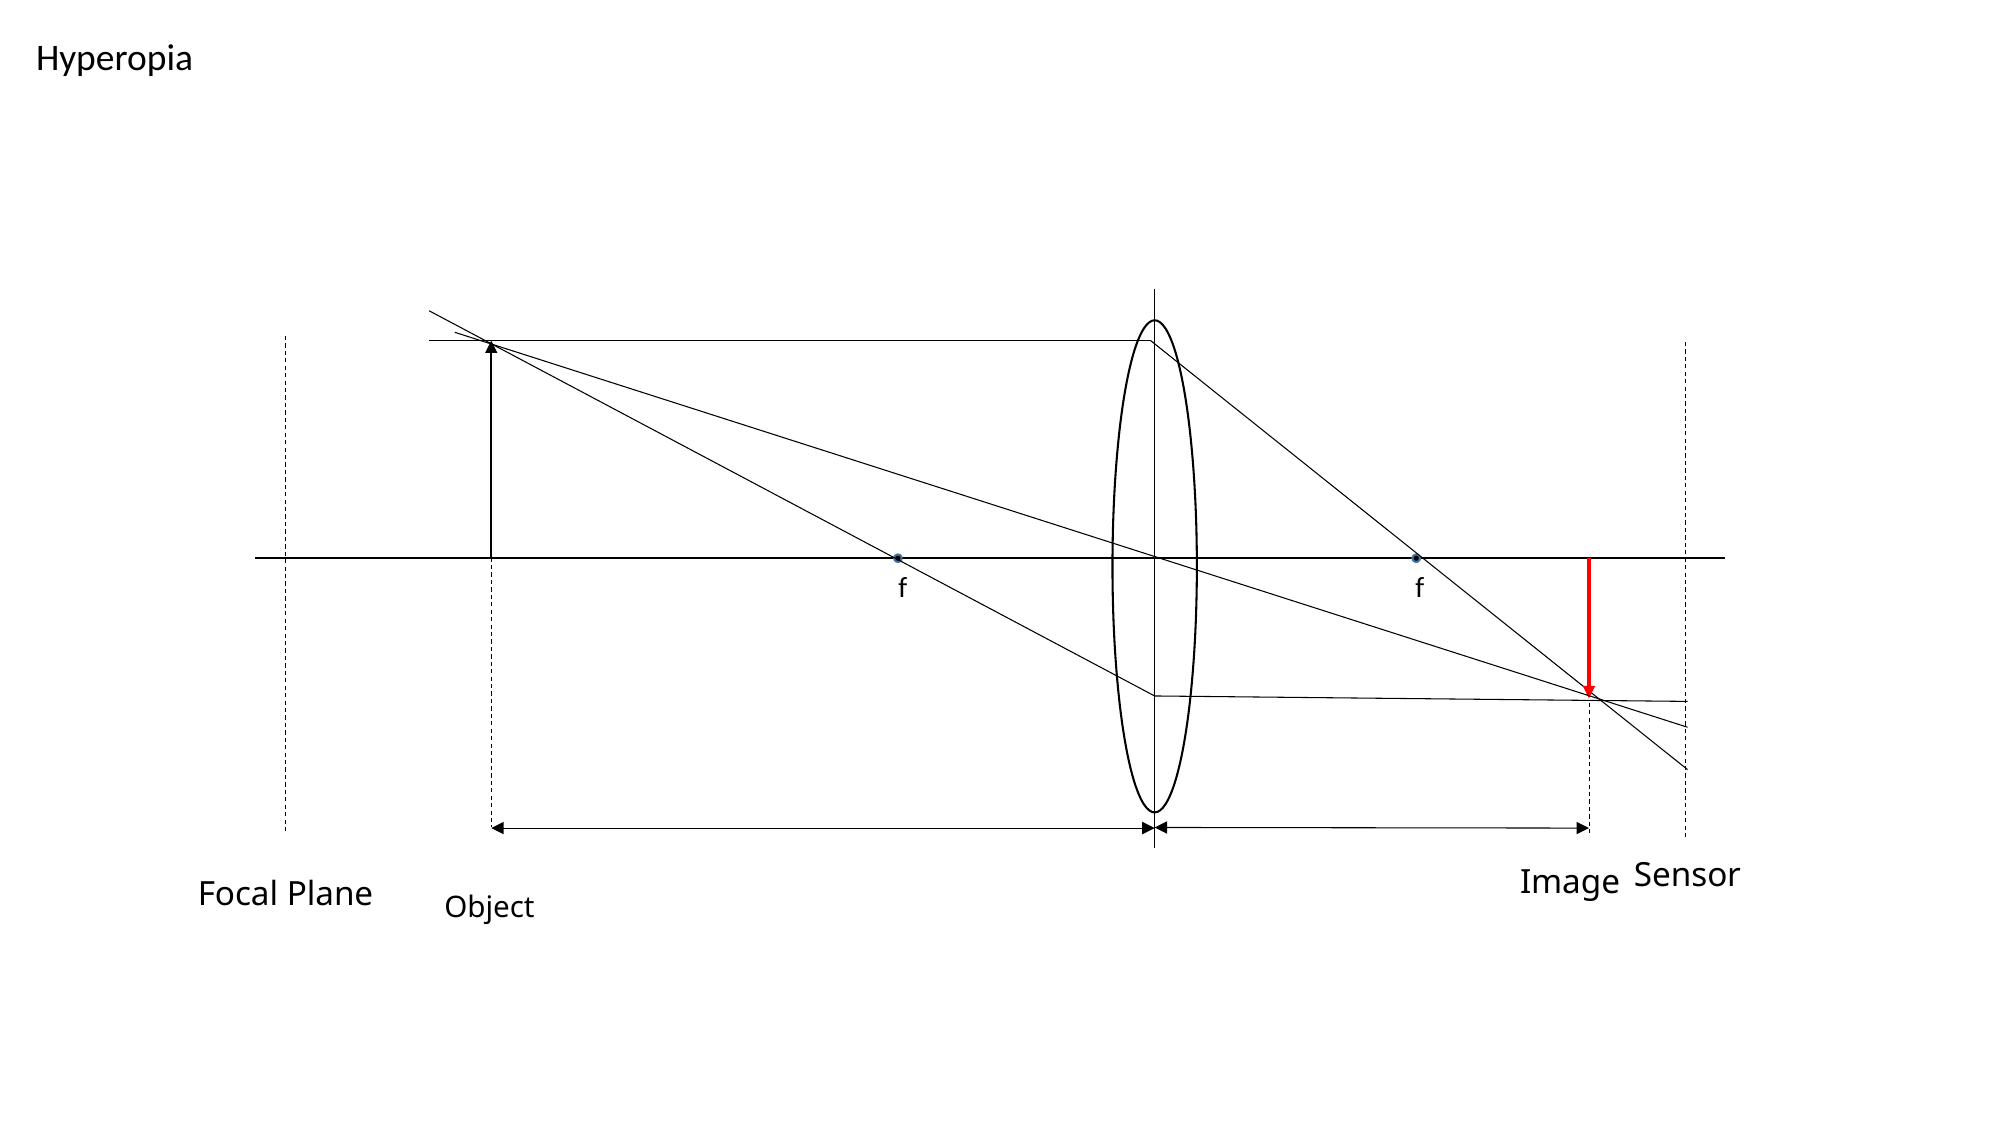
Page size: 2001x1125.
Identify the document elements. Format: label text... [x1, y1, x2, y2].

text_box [1590, 728, 1685, 770]
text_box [1590, 702, 1685, 728]
text_box [1155, 319, 1169, 332]
title Object [429, 881, 558, 936]
text_box Sensor [1619, 845, 1756, 901]
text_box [429, 310, 1154, 696]
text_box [1150, 728, 1154, 770]
text_box [1155, 770, 1180, 814]
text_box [1155, 702, 1589, 728]
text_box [1155, 728, 1589, 770]
text_box Image [1505, 852, 1635, 908]
text_box Hyperopia [21, 25, 209, 86]
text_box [1155, 332, 1688, 695]
text_box Focal Plane [183, 864, 389, 920]
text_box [454, 332, 1154, 728]
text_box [1155, 695, 1685, 702]
text_box [1121, 728, 1154, 814]
